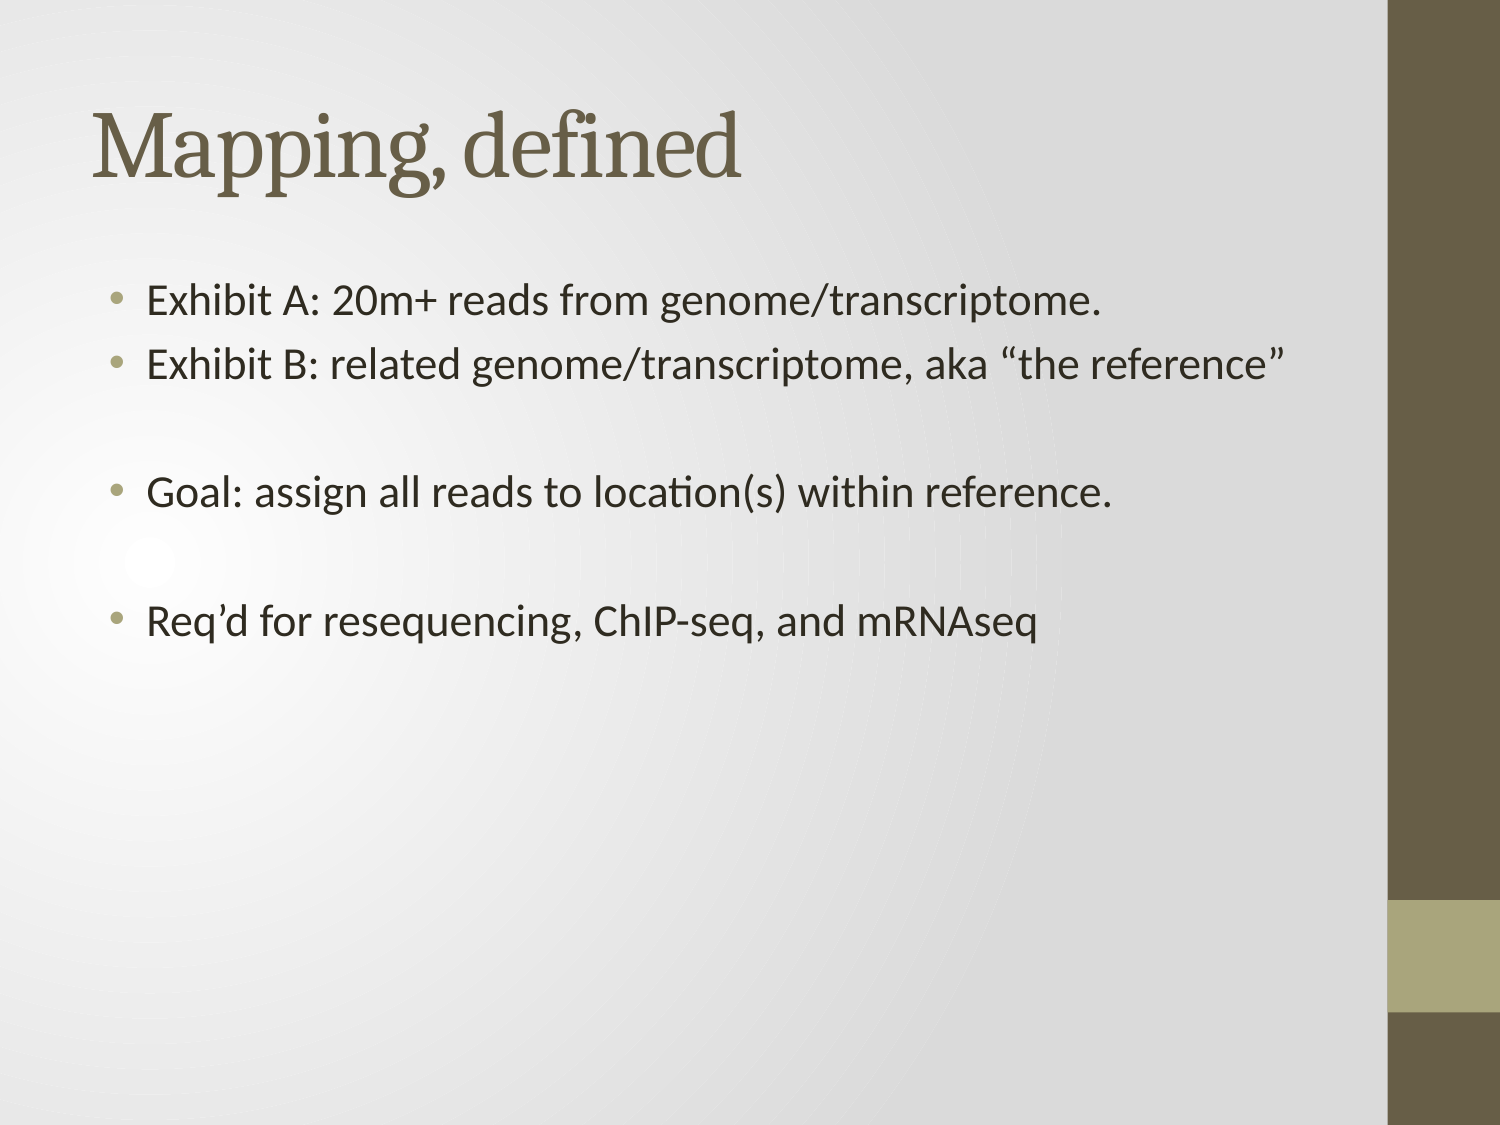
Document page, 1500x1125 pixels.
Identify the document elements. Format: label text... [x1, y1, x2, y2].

list Exhibit A: 20m+ reads from genome/transcriptome. Exhibit B: related genome/transcriptome, aka “the reference” Goal: assign all reads to location(s) within reference. Req’d for resequencing, ChIP-seq, and mRNAseq [75, 262, 1325, 1050]
title Mapping, defined [75, 45, 1325, 233]
